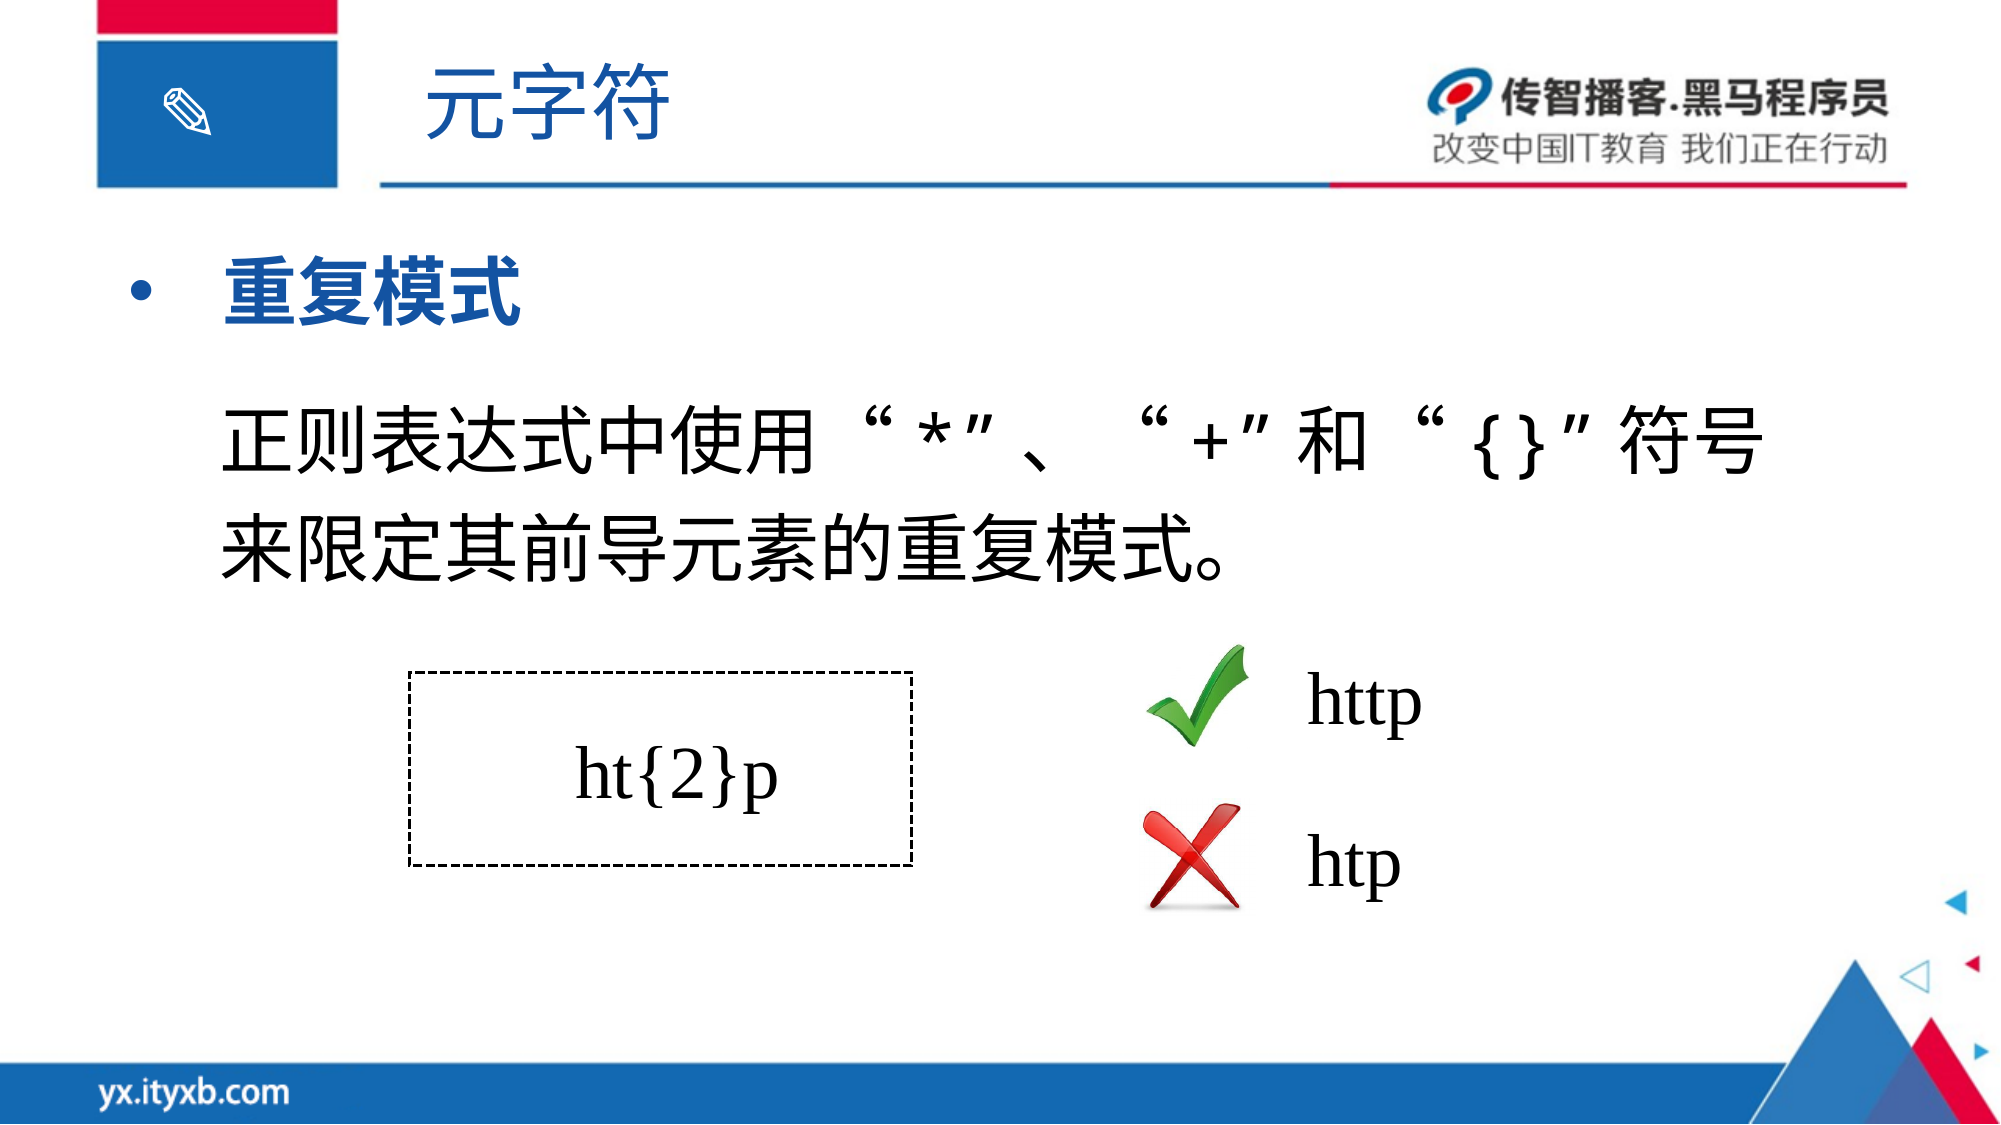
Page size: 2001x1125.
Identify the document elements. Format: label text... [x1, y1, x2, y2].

text_box [409, 672, 912, 866]
text_box ht{2}p [560, 715, 814, 821]
text_box 重复模式 [113, 237, 1313, 342]
picture [0, 0, 2000, 1124]
text_box http [1292, 642, 1439, 748]
text_box 正则表达式中使用“*”、“+”和“{}”符号来限定其前导元素的重复模式。 [204, 367, 1855, 599]
text_box 元字符 [409, 43, 1292, 158]
text_box htp [1292, 804, 1418, 909]
